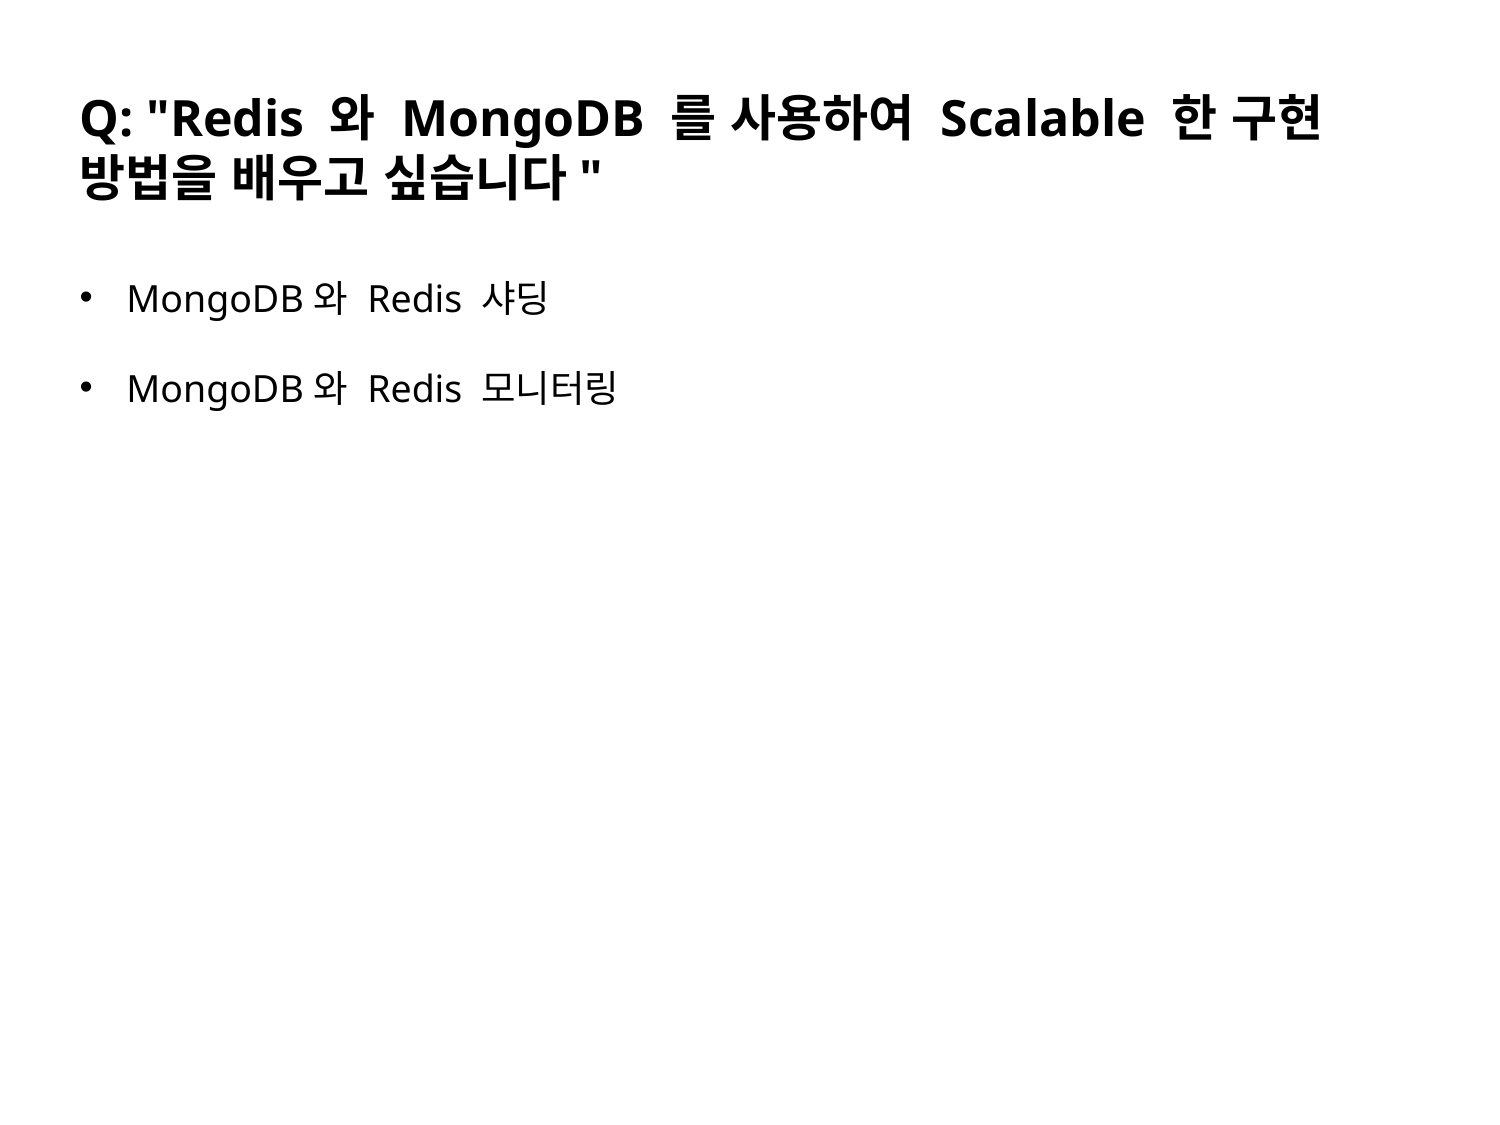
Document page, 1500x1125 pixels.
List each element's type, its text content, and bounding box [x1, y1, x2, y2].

text_box MongoDB와 Redis 샤딩 MongoDB와 Redis 모니터링 [64, 267, 1409, 417]
text_box Q: "Redis 와 MongoDB 를 사용하여 Scalable 한 구현 방법을 배우고 싶습니다" [64, 79, 1353, 215]
